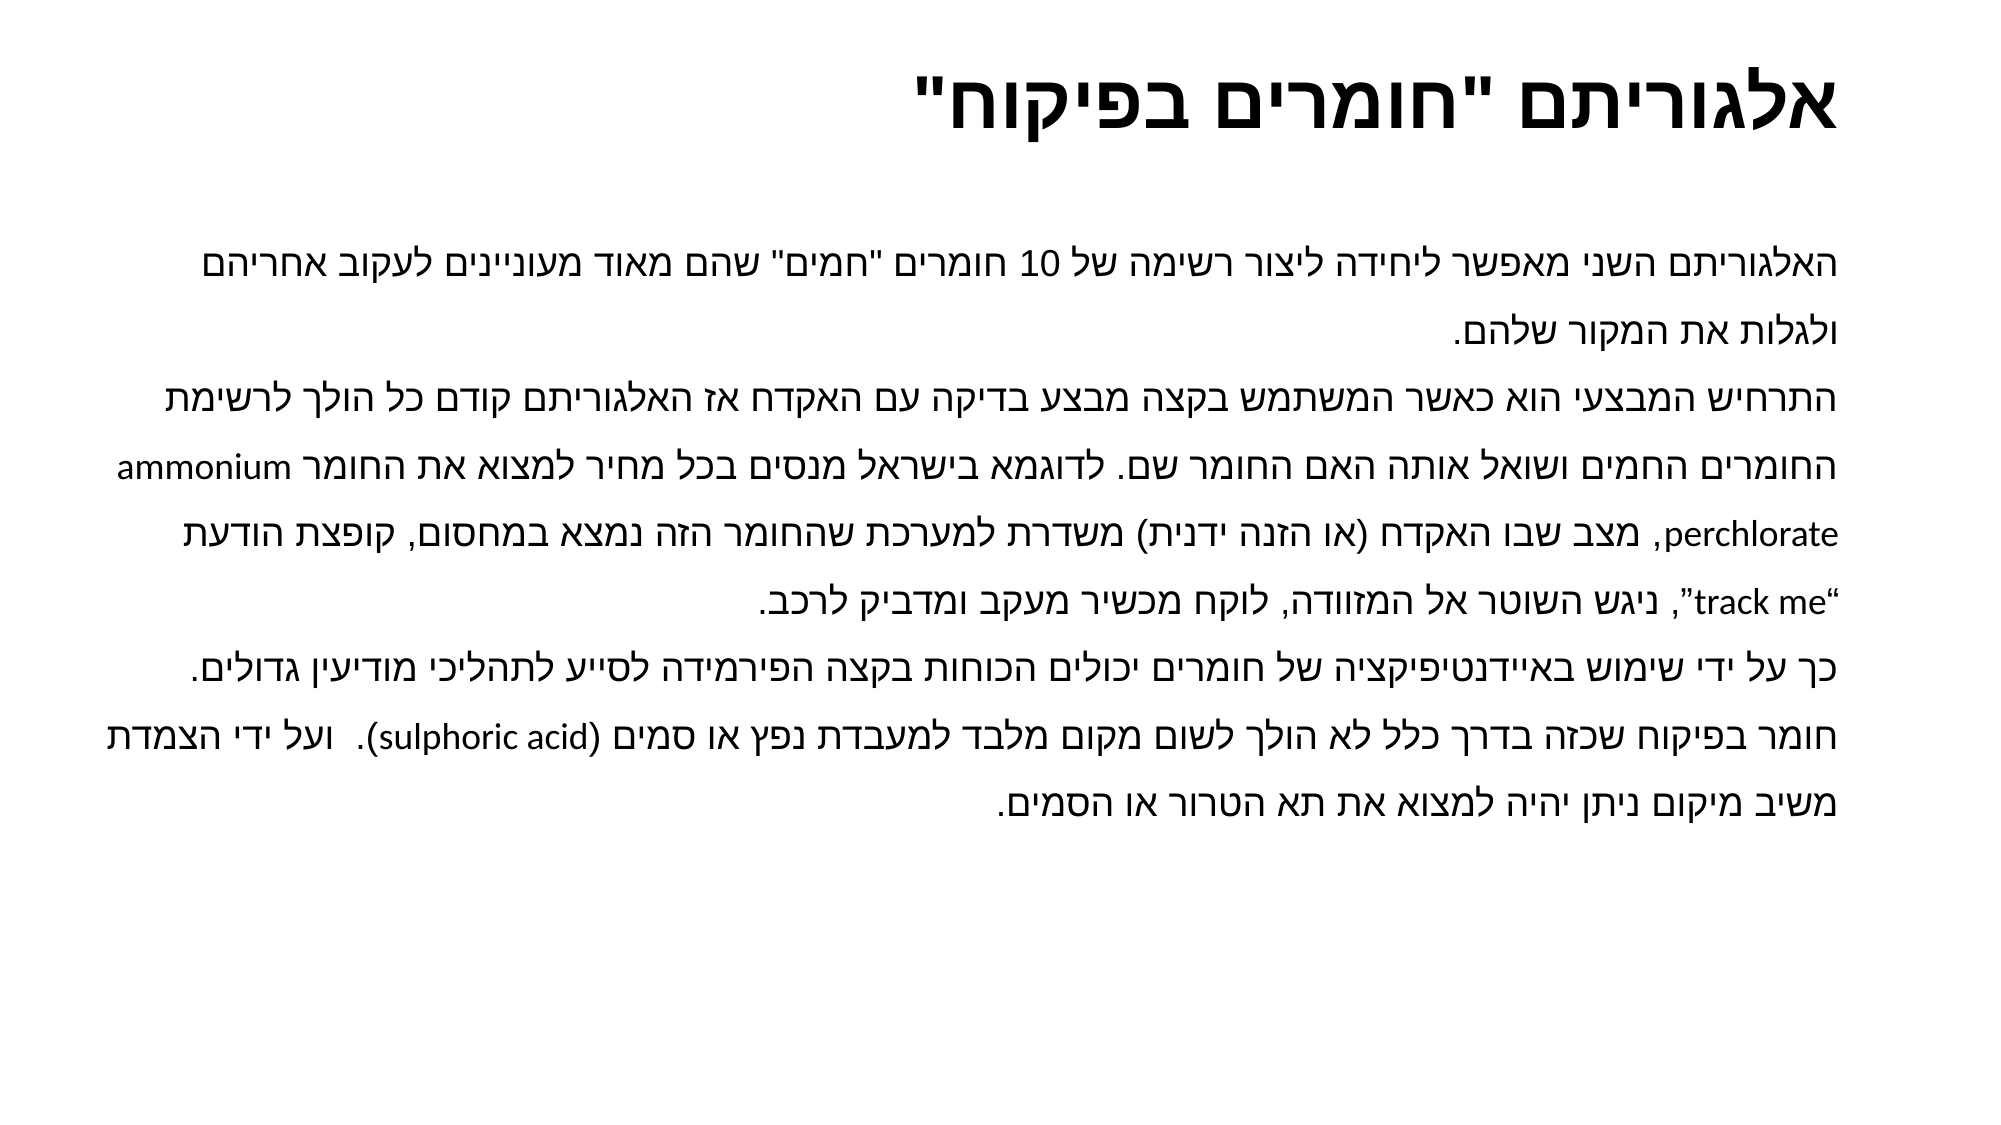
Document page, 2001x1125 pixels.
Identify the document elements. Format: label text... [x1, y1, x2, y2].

text_box אלגוריתם "חומרים בפיקוח" [87, 45, 1855, 184]
text_box האלגוריתם השני מאפשר ליחידה ליצור רשימה של 10 חומרים "חמים" שהם מאוד מעוניינים לעקוב אחריהם ולגלות את המקור שלהם. התרחיש המבצעי הוא כאשר המשתמש בקצה מבצע בדיקה עם האקדח אז האלגוריתם קודם כל הולך לרשימת החומרים החמים ושואל אותה האם החומר שם. לדוגמא בישראל מנסים בכל מחיר למצוא את החומר ammonium perchlorate, מצב שבו האקדח (או הזנה ידנית) משדרת למערכת שהחומר הזה נמצא במחסום, קופצת הודעת “track me”, ניגש השוטר אל המזוודה, לוקח מכשיר מעקב ומדביק לרכב. כך על ידי שימוש באיידנטיפיקציה של חומרים יכולים הכוחות בקצה הפירמידה לסייע לתהליכי מודיעין גדולים. חומר בפיקוח שכזה בדרך כלל לא הולך לשום מקום מלבד למעבדת נפץ או סמים (sulphoric acid). ועל ידי הצמדת משיב מיקום ניתן יהיה למצוא את תא הטרור או הסמים. [87, 209, 1855, 1125]
